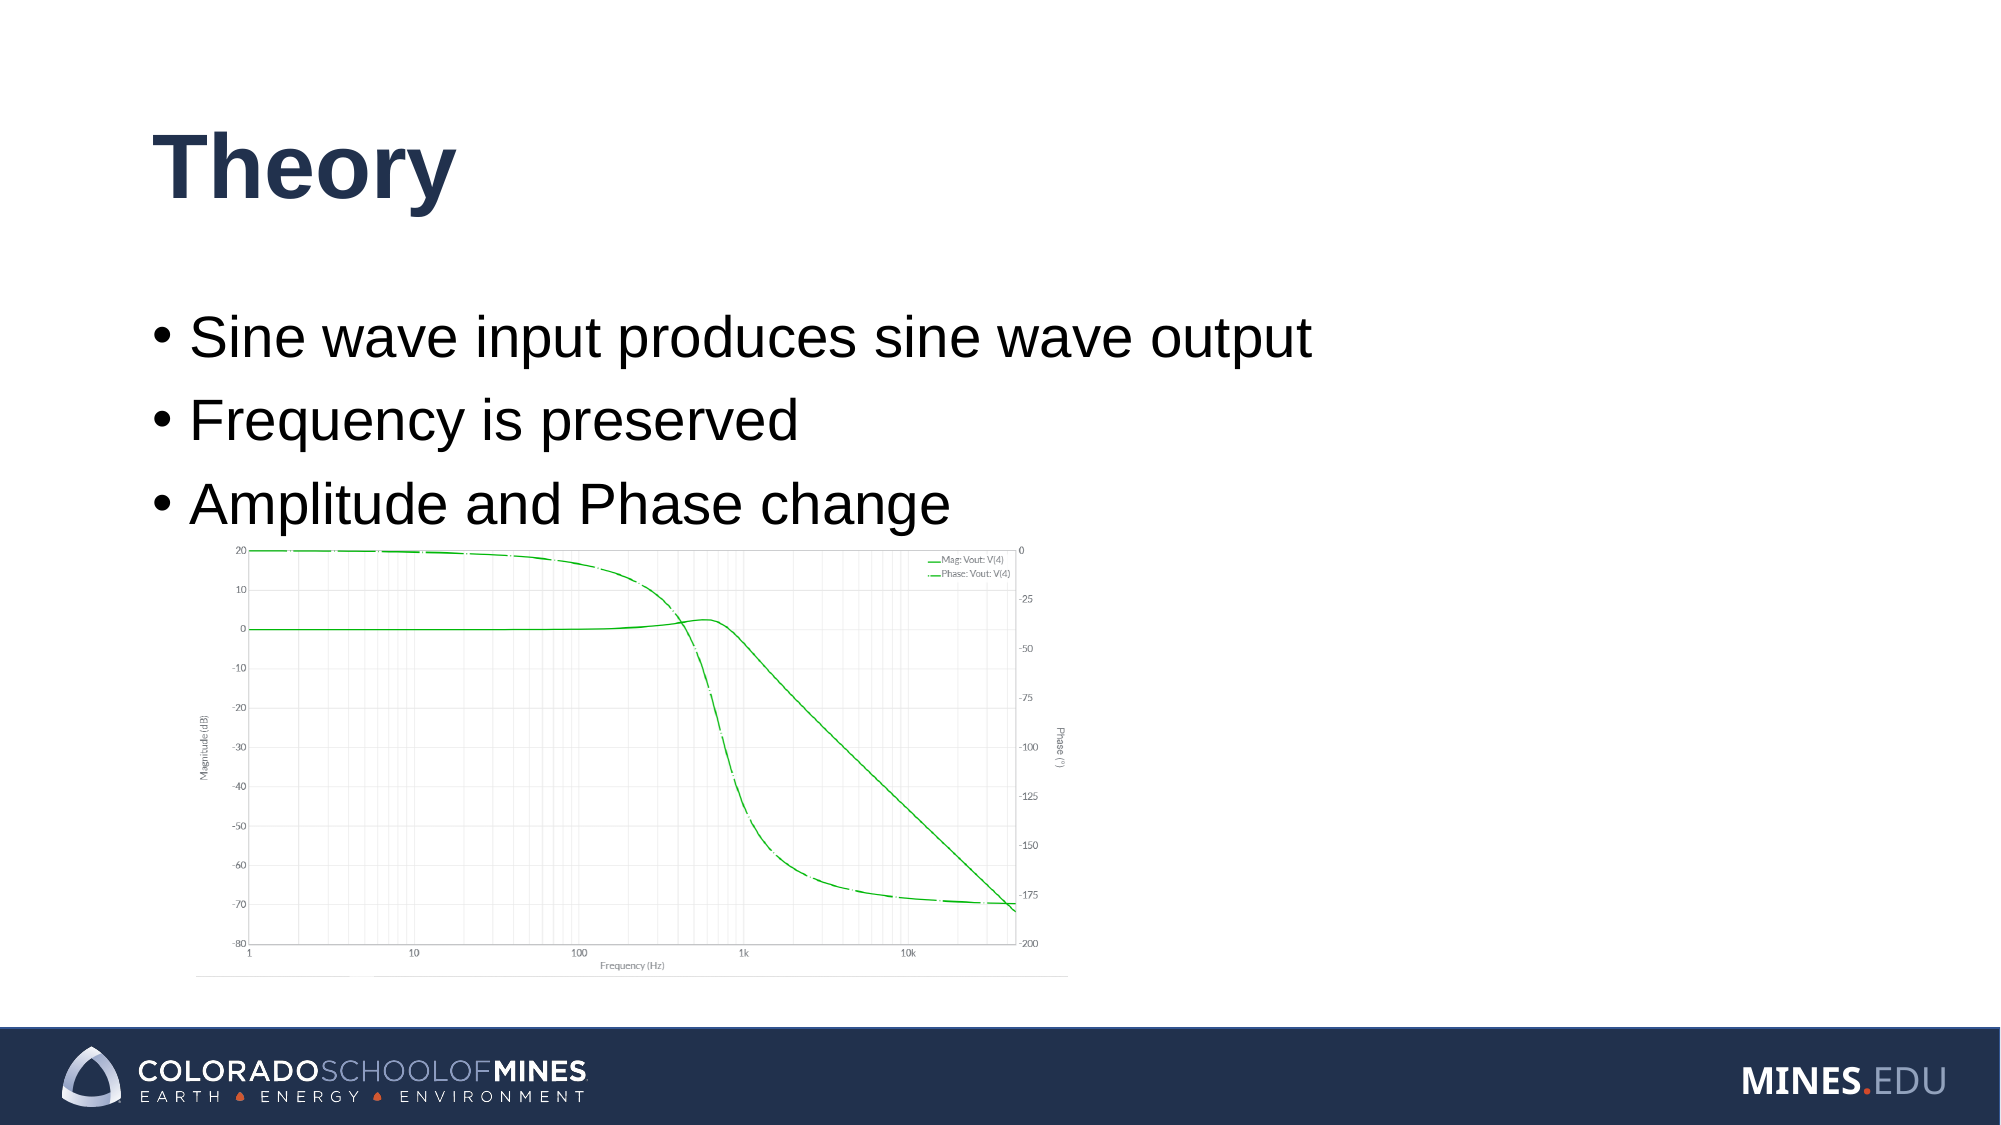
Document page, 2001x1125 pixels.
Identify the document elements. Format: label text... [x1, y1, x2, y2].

list Sine wave input produces sine wave output Frequency is preserved Amplitude and Phase change [137, 299, 1863, 857]
title Theory [137, 59, 1863, 278]
picture [196, 542, 1068, 977]
picture [62, 1046, 588, 1107]
